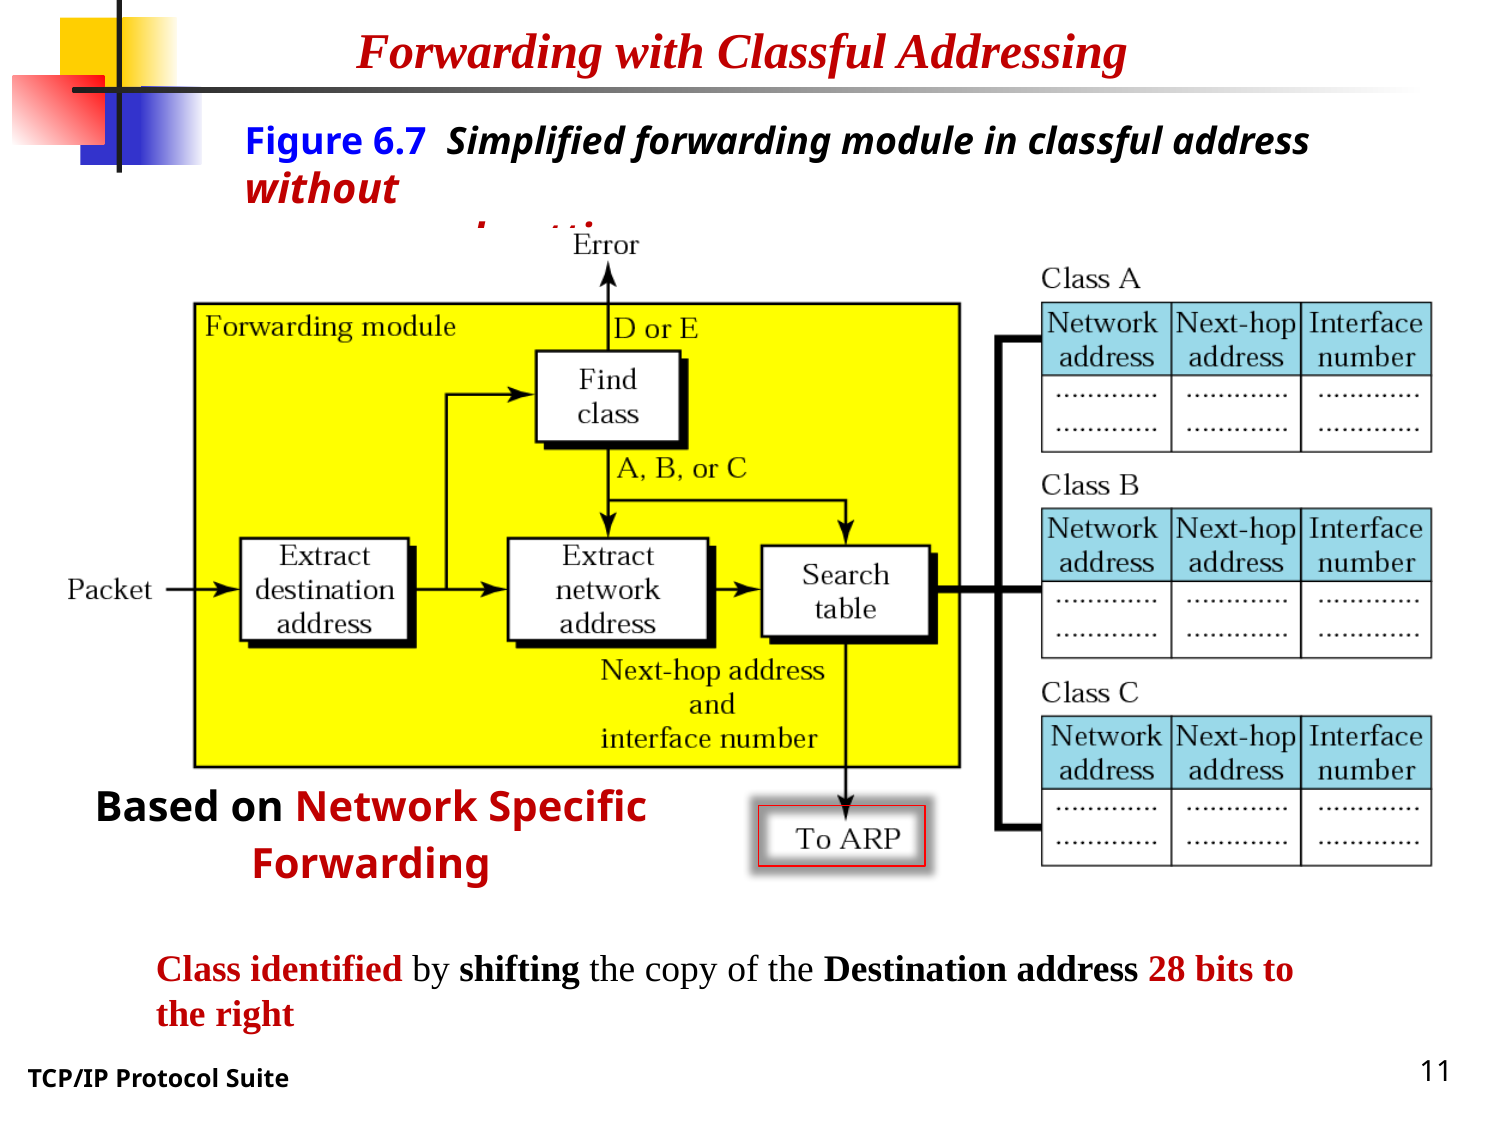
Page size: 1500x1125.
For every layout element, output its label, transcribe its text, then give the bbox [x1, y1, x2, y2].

text_box Forwarding with Classful Addressing [341, 11, 1144, 86]
text_box [12, 75, 105, 145]
text_box [80, 93, 116, 165]
text_box [122, 93, 141, 165]
picture [66, 228, 1434, 867]
text_box [122, 17, 177, 86]
text_box [116, 93, 122, 173]
footer TCP/IP Protocol Suite [12, 1040, 413, 1101]
text_box Based on Network Specific Forwarding [64, 873, 678, 894]
text_box Figure 6.7 Simplified forwarding module in classful address without subnetting [229, 109, 1453, 270]
slide_number 11 [1154, 1023, 1468, 1100]
text_box [141, 93, 202, 165]
text_box [60, 17, 116, 86]
text_box Class identified by shifting the copy of the Destination address 28 bits to the right [141, 936, 1363, 1041]
text_box [72, 87, 1423, 93]
text_box [116, 0, 122, 87]
